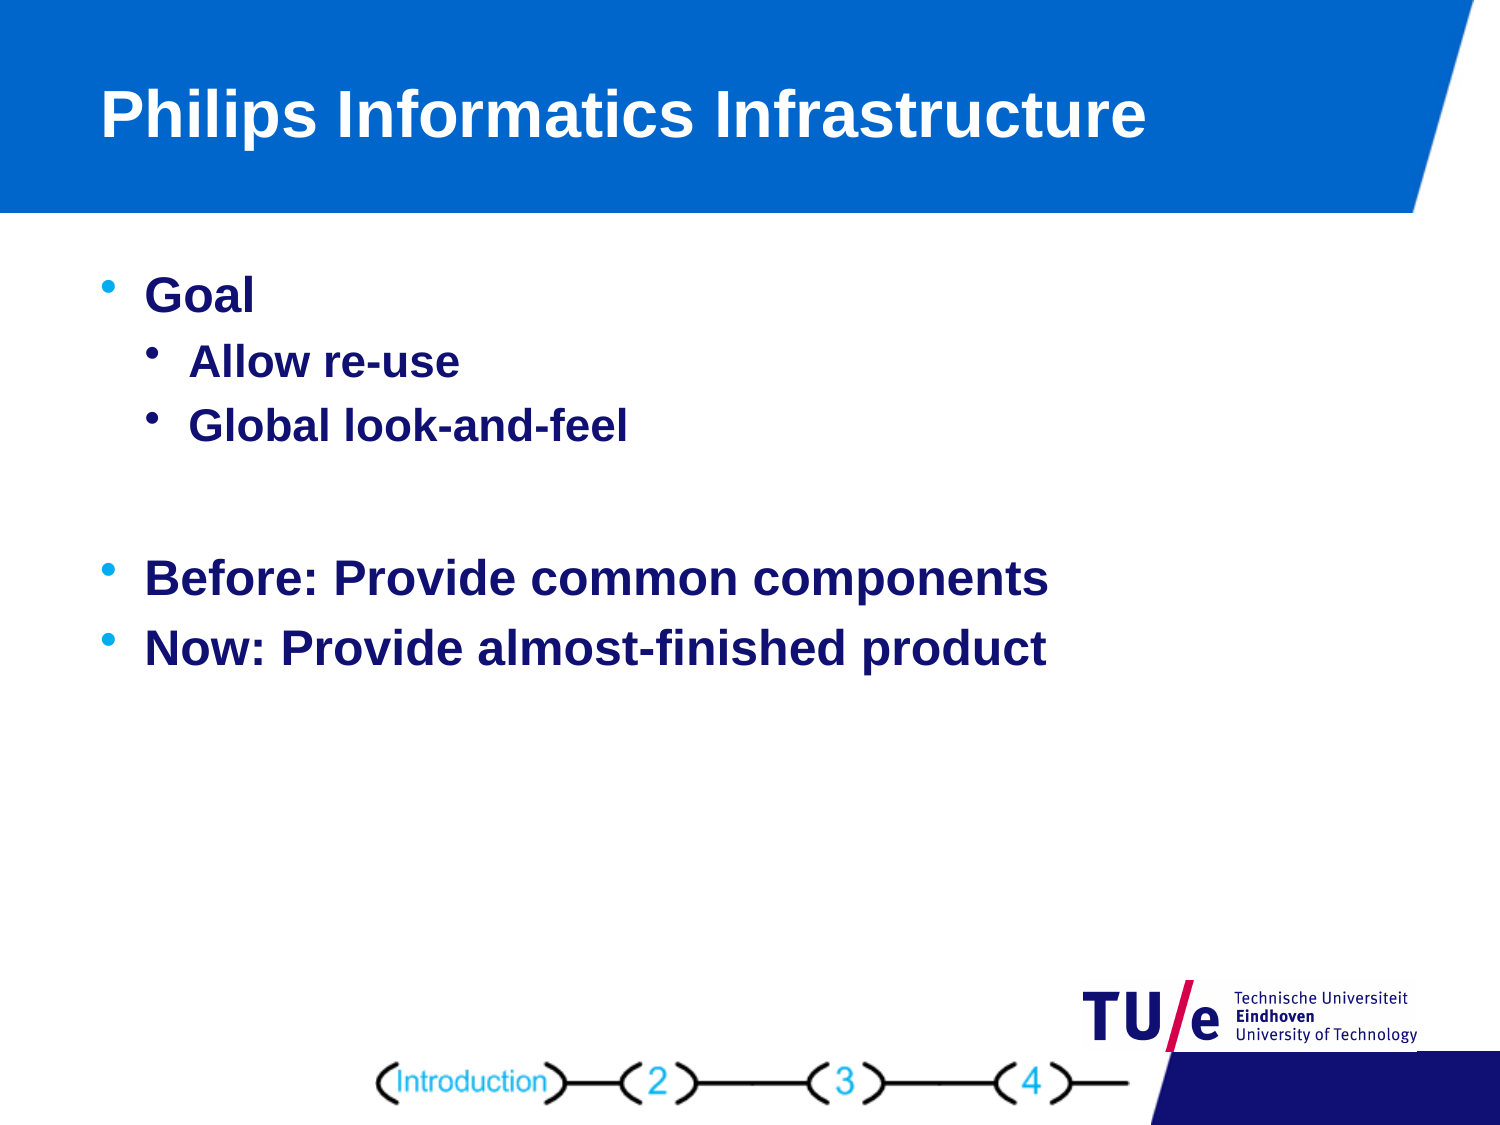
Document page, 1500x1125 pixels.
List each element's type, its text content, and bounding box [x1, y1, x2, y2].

title Philips Informatics Infrastructure [100, 35, 1417, 187]
list Goal Allow re-use Global look-and-feel Before: Provide common components Now: Provide almost-finished product [100, 262, 1412, 913]
picture [0, 1, 1474, 213]
picture [1083, 980, 1500, 1125]
picture [374, 1054, 1130, 1107]
